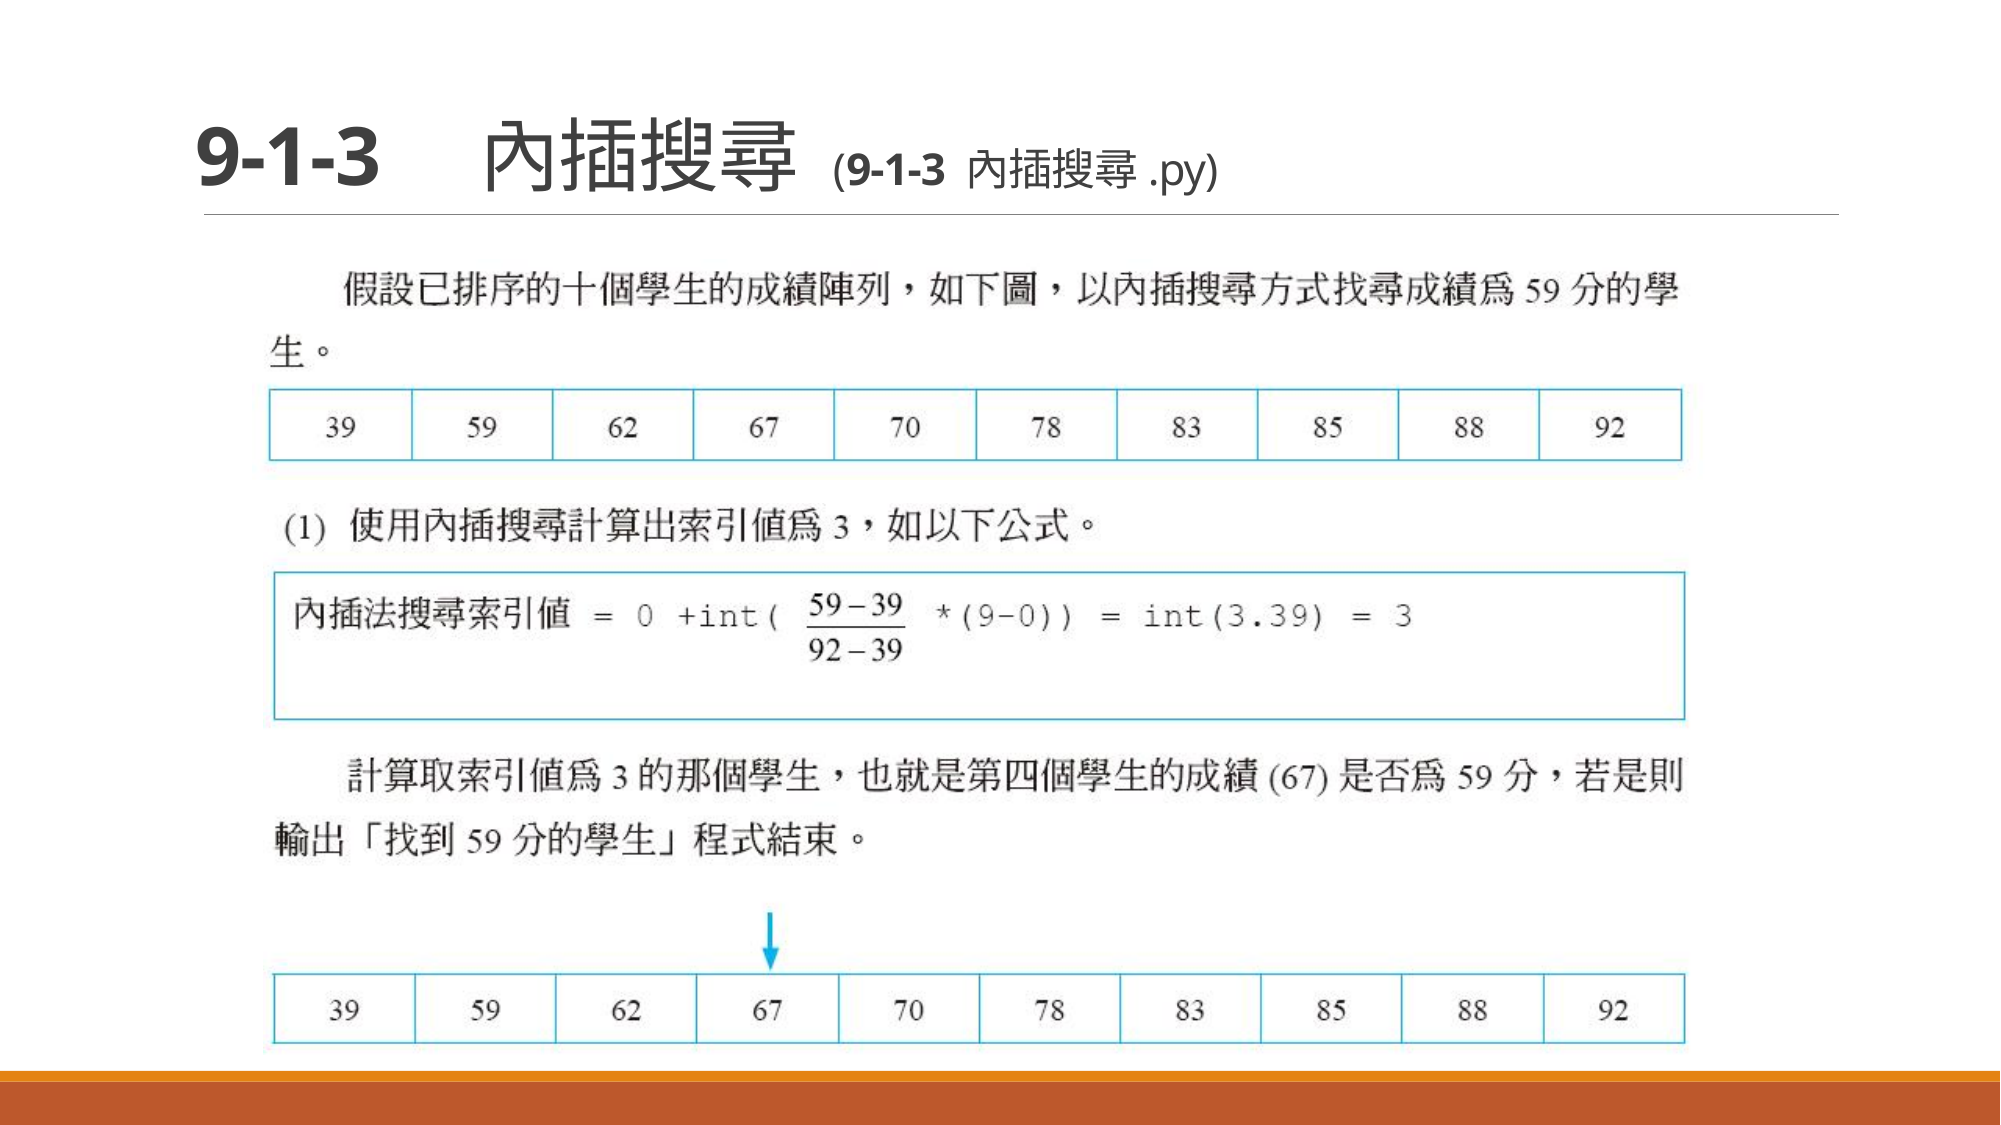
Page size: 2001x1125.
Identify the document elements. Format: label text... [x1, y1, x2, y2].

title 9-1-3 內插搜尋 (9-1-3 內插搜尋.py) [180, 47, 1830, 209]
picture [263, 502, 1707, 1056]
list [252, 258, 1707, 481]
